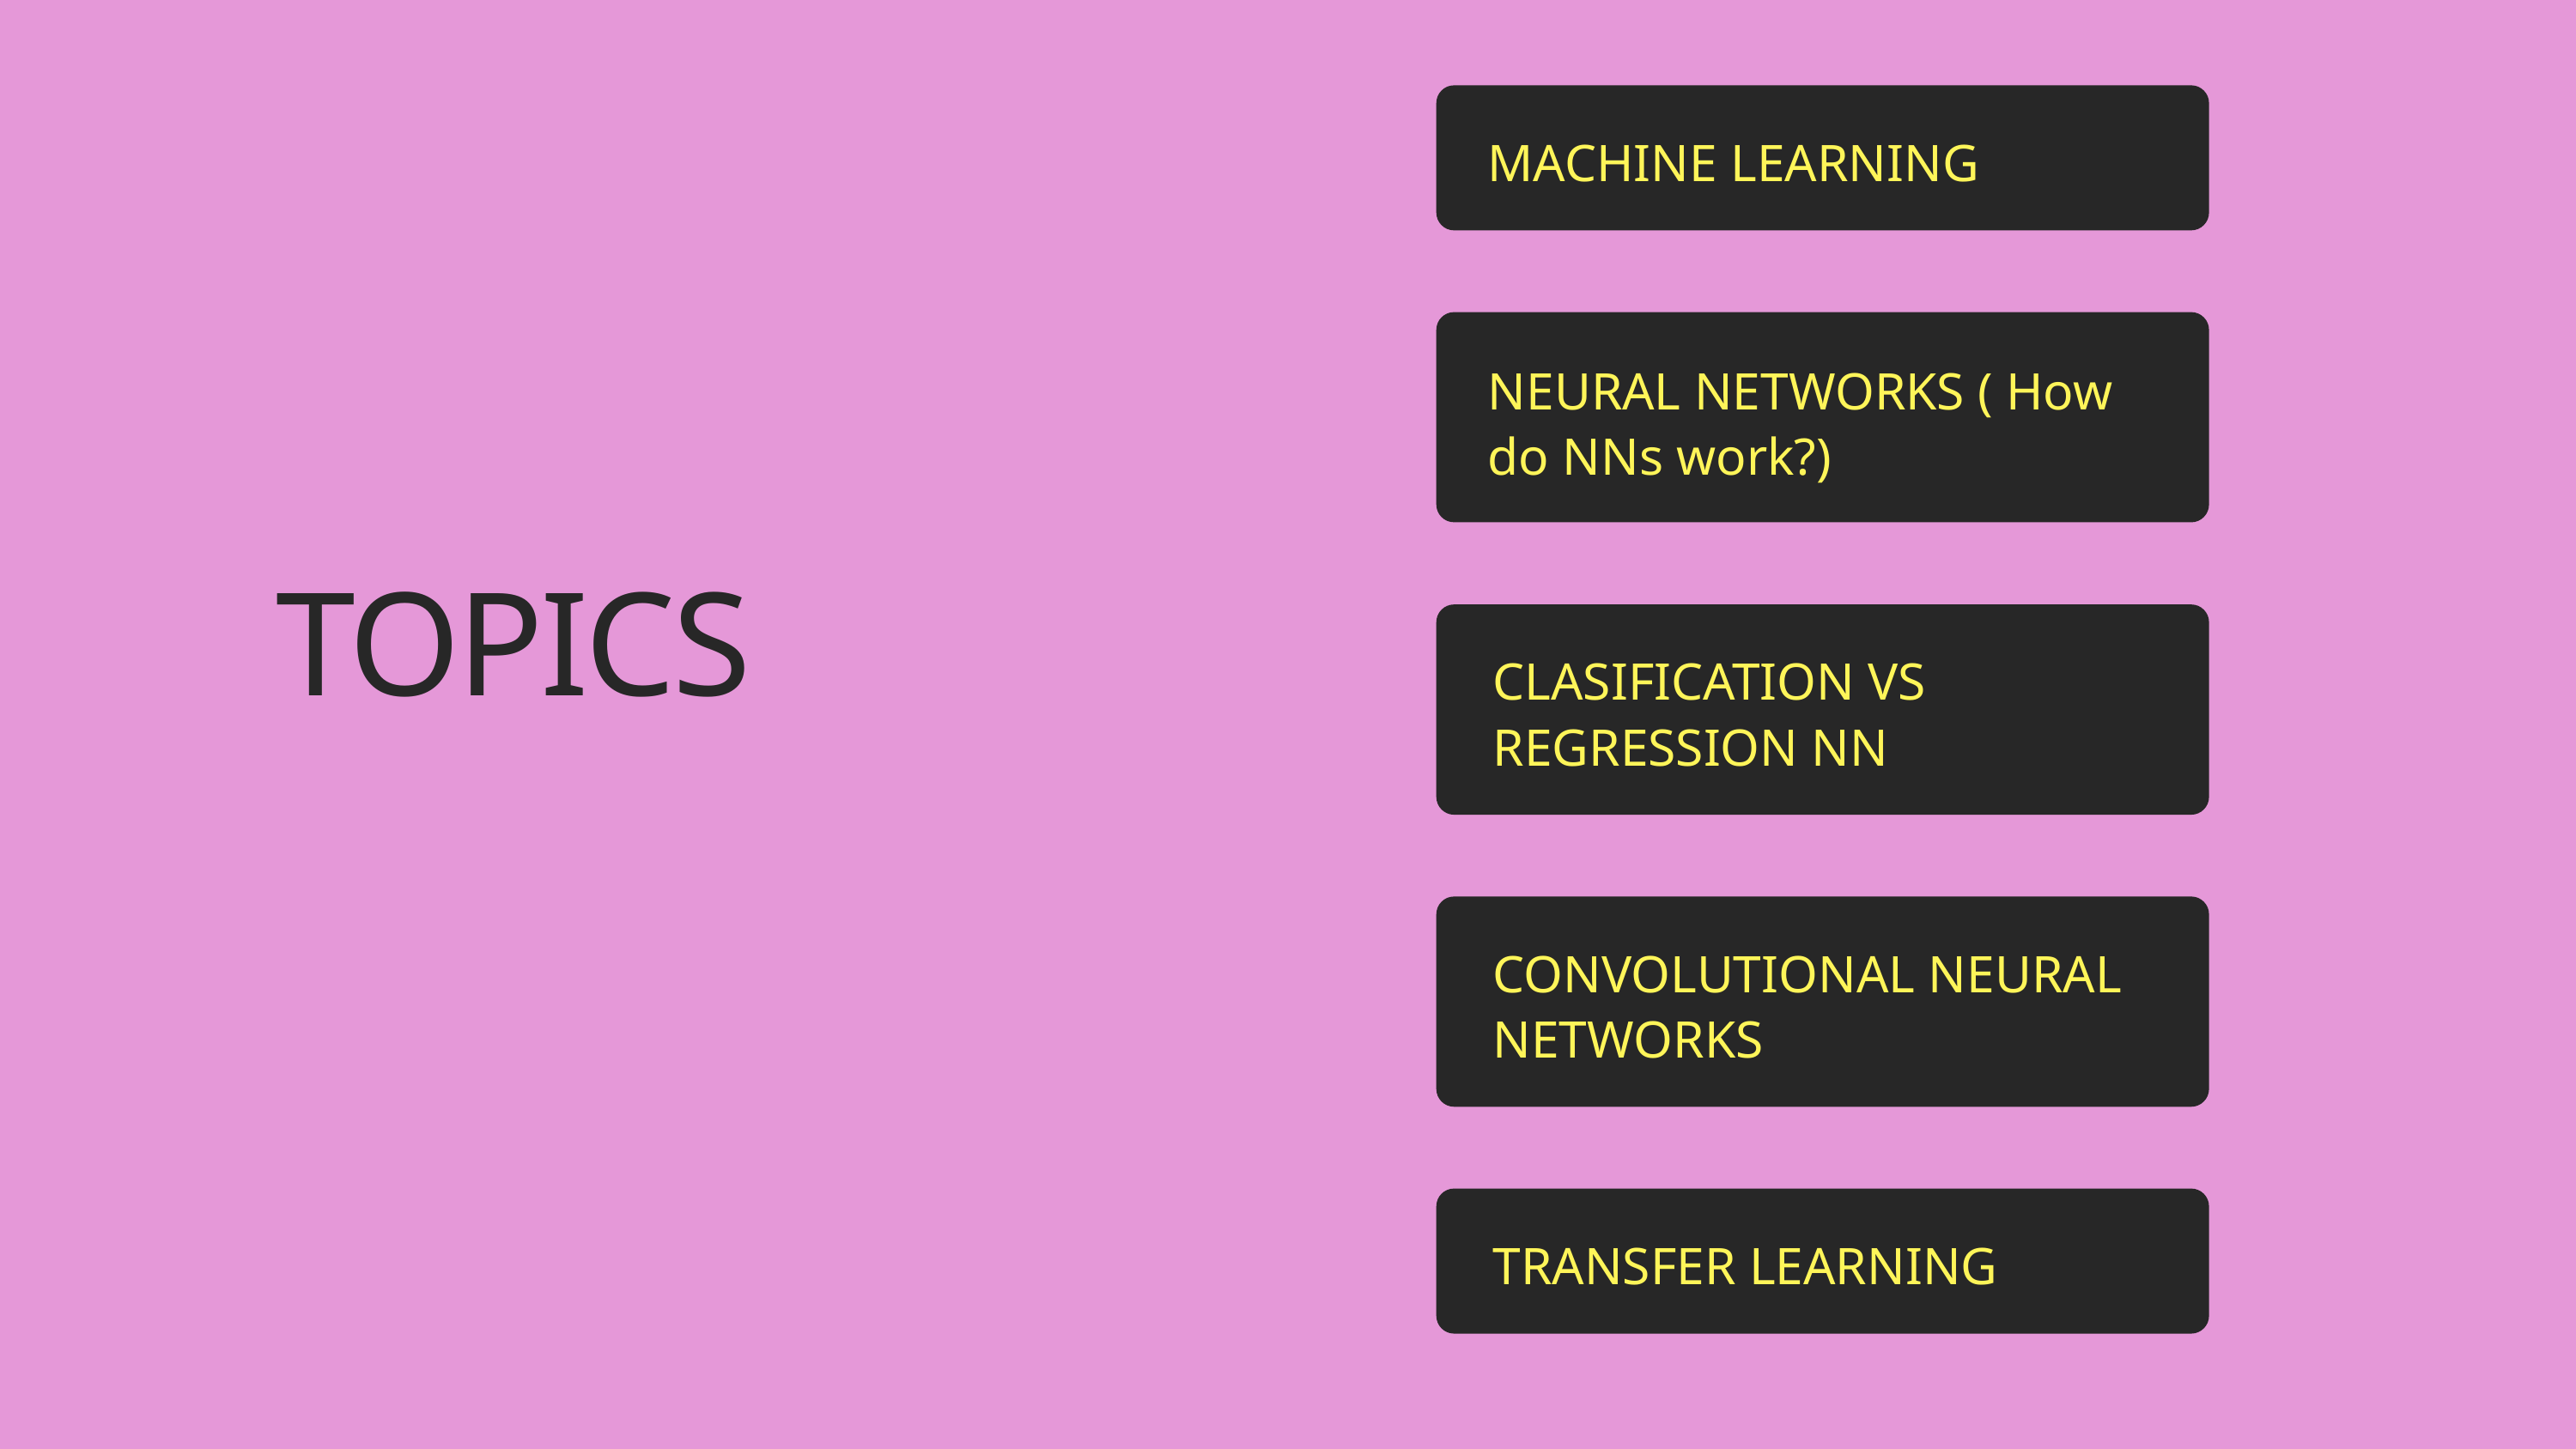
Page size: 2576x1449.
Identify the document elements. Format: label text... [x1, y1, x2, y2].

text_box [1436, 85, 2209, 231]
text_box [1436, 1188, 2209, 1334]
text_box TOPICS [276, 552, 1218, 724]
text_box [1436, 896, 2209, 1107]
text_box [1436, 312, 2209, 523]
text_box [1436, 603, 2209, 815]
